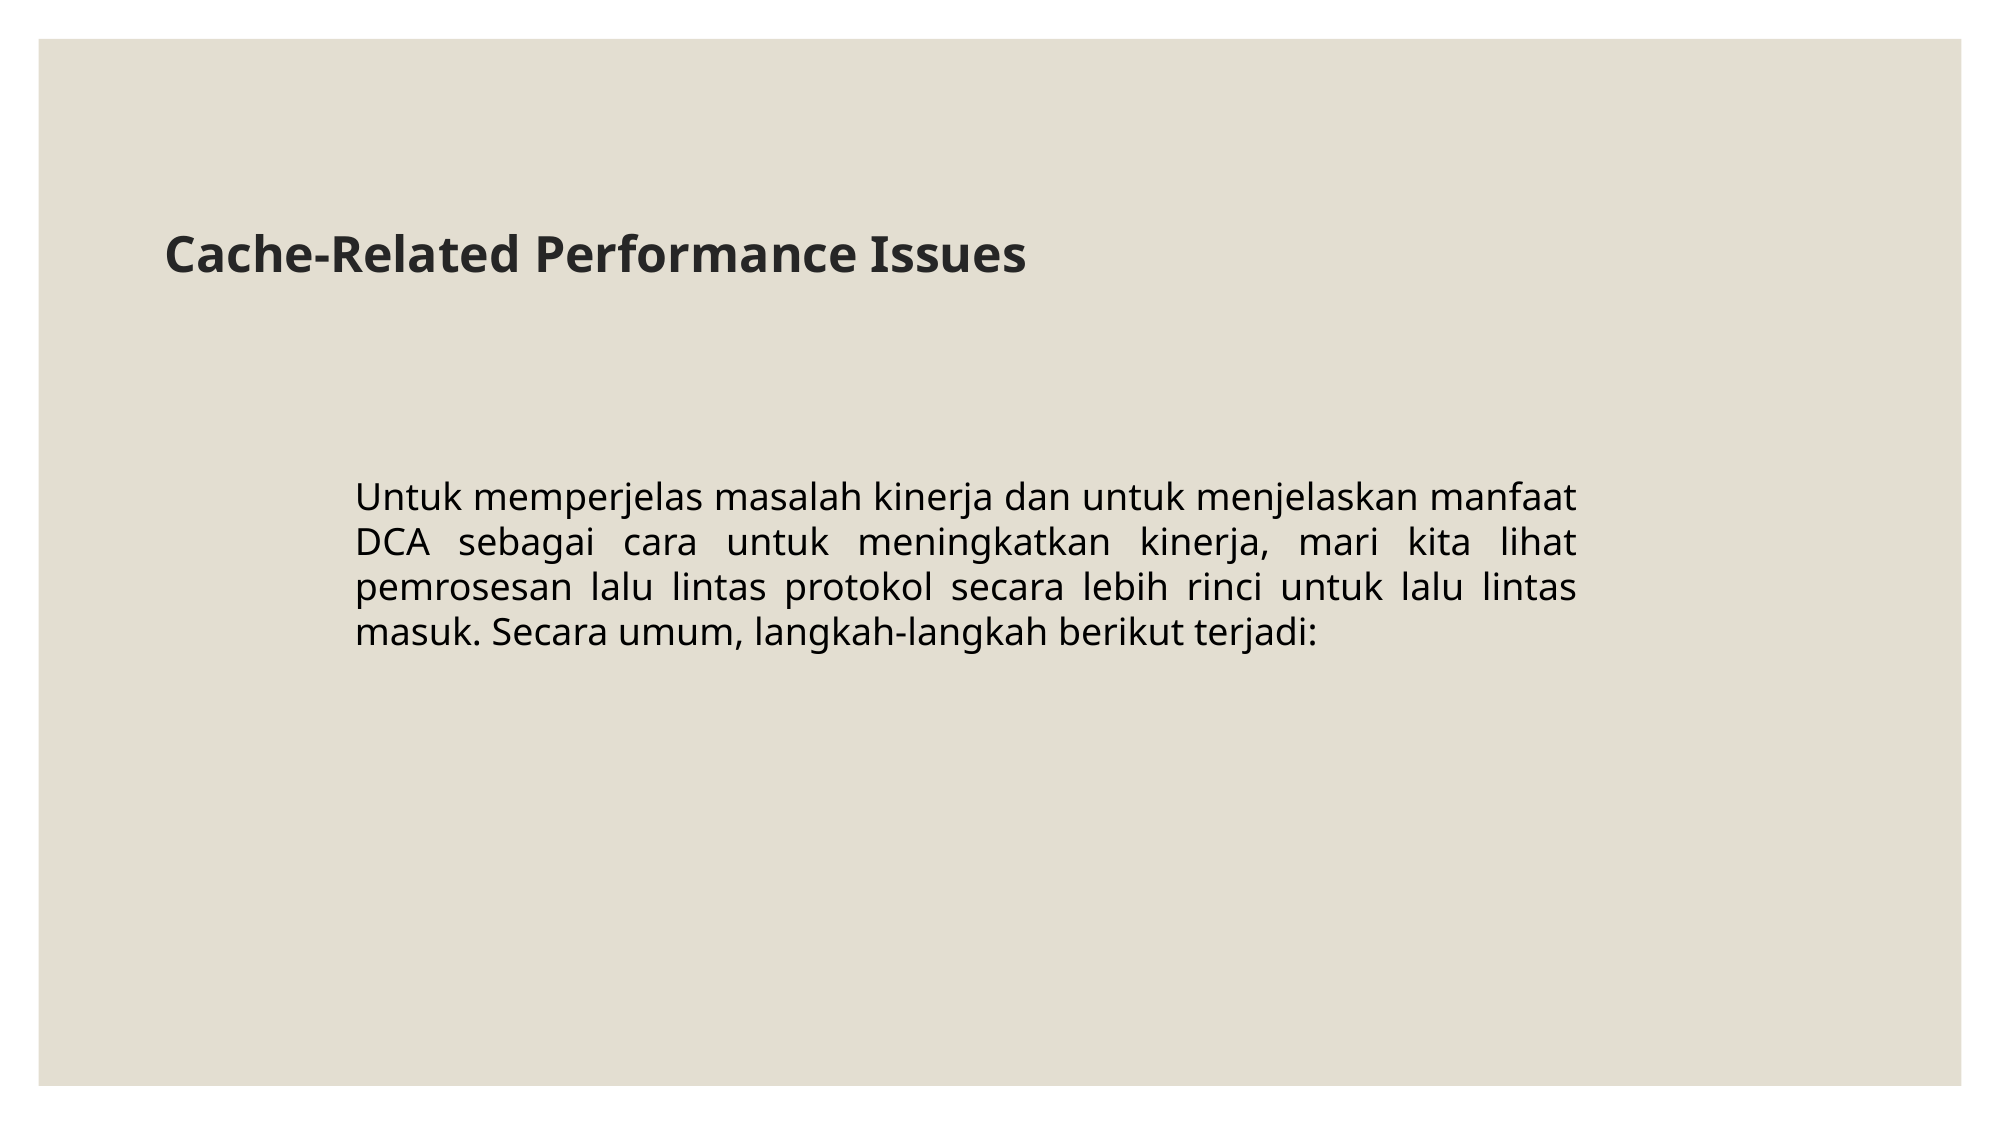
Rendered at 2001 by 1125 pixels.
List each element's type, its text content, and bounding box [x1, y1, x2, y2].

title Cache-Related Performance Issues [149, 203, 1284, 310]
list Untuk memperjelas masalah kinerja dan untuk menjelaskan manfaat DCA sebagai cara untuk meningkatkan kinerja, mari kita lihat pemrosesan lalu lintas protokol secara lebih rinci untuk lalu lintas masuk. Secara umum, langkah-langkah berikut terjadi: [339, 465, 1594, 816]
